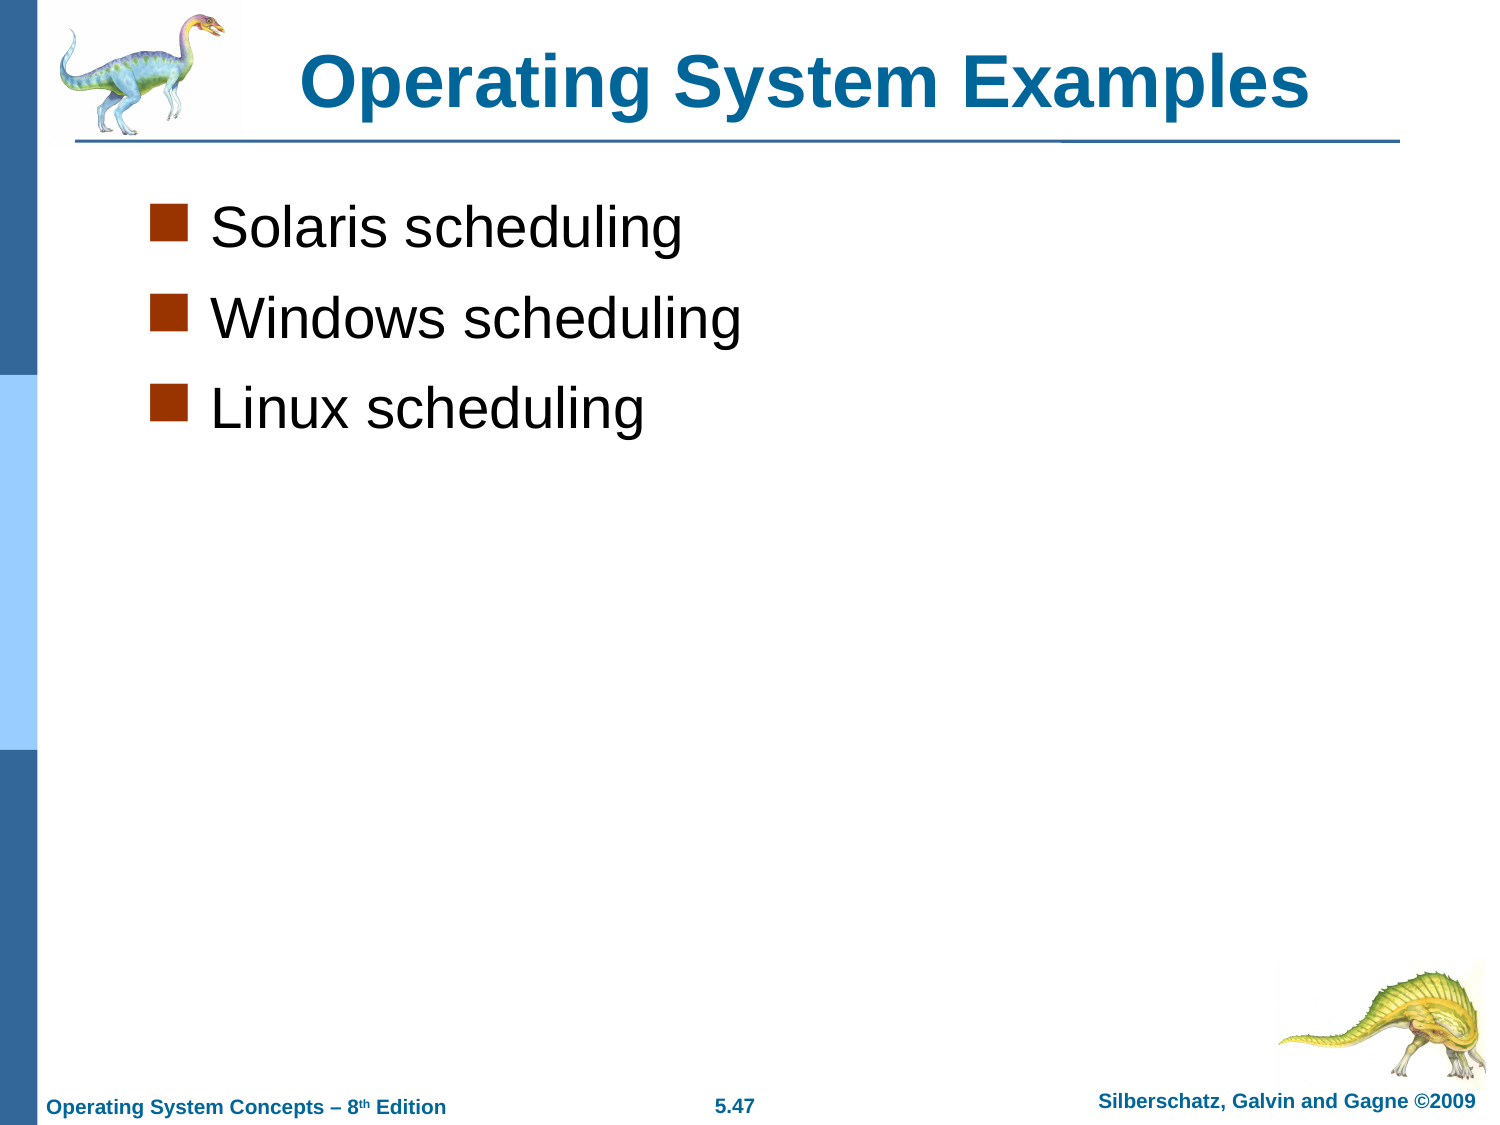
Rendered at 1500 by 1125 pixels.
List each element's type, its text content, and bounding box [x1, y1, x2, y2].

picture [1275, 959, 1486, 1090]
picture [46, 0, 243, 149]
list Solaris scheduling Windows scheduling Linux scheduling [139, 182, 1247, 758]
title Operating System Examples [186, 35, 1425, 130]
